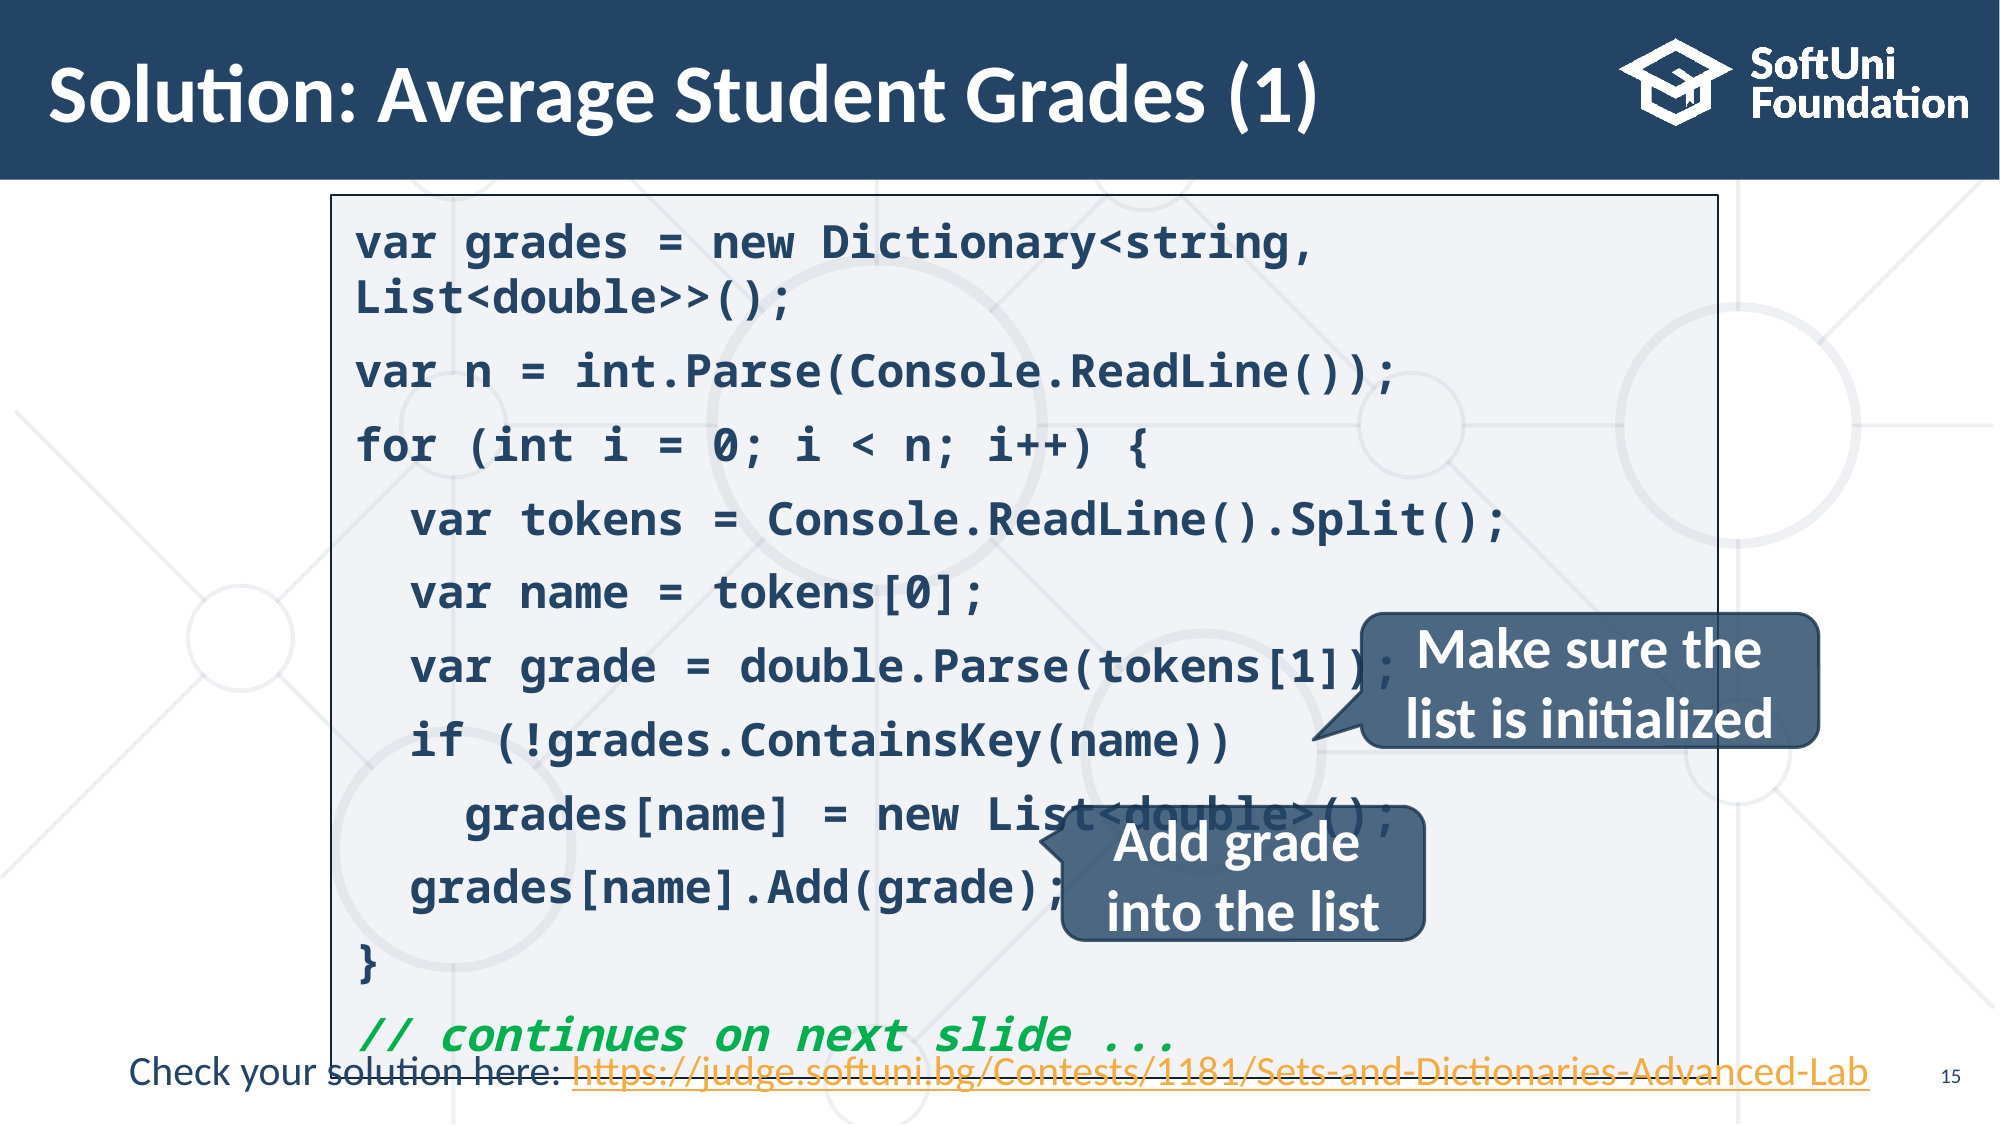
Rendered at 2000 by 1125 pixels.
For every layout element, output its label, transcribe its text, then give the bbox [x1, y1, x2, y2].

text_box Add grade into the list [1038, 804, 1427, 943]
text_box Check your solution here: https://judge.softuni.bg/Contests/1181/Sets-and-Dictionaries-Advanced-Lab [101, 1036, 1897, 1102]
title Solution: Average Student Grades (1) [31, 16, 1591, 162]
picture [1618, 38, 1968, 126]
text_box var grades = new Dictionary<string, List<double>>(); var n = int.Parse(Console.ReadLine()); for (int i = 0; i < n; i++) { var tokens = Console.ReadLine().Split(); var name = tokens[0]; var grade = double.Parse(tokens[1]); if (!grades.ContainsKey(name)) grades[name] = new List<double>(); grades[name].Add(grade); } // continues on next slide ... [331, 195, 1719, 1036]
slide_number 15 [1897, 1049, 1968, 1101]
text_box Make sure the list is initialized [1311, 611, 1821, 750]
